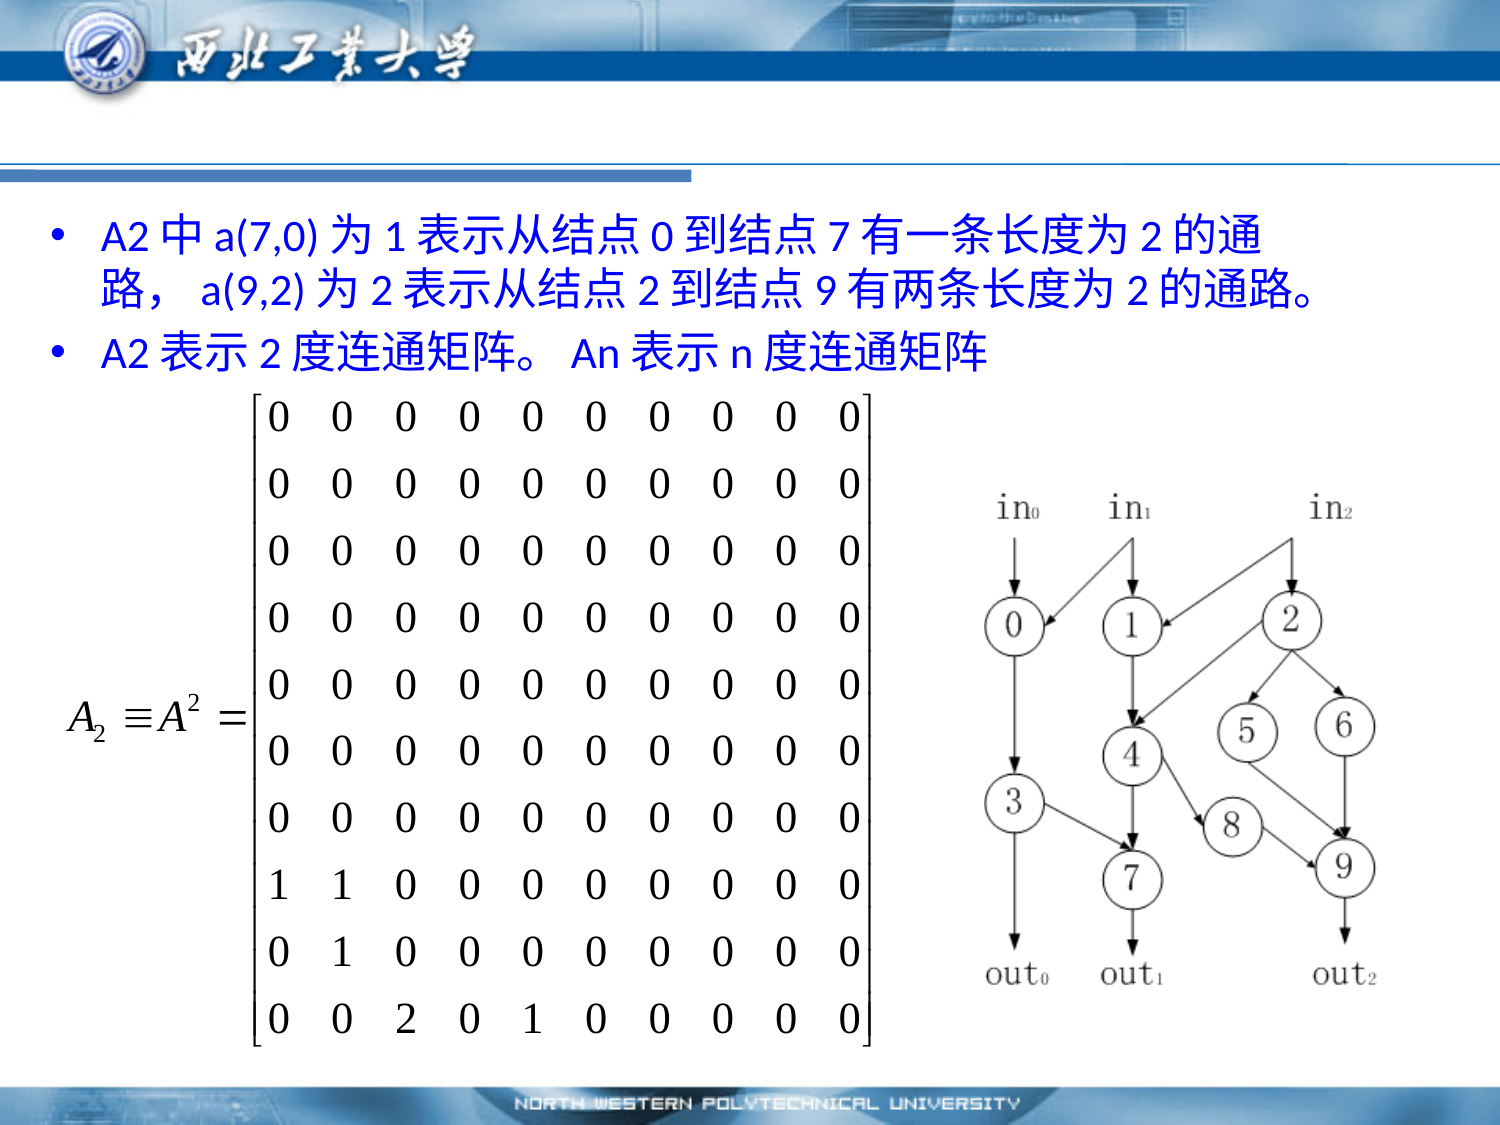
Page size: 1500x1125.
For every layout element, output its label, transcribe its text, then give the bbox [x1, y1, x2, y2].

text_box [58, 386, 887, 1055]
picture [0, 165, 1500, 1125]
list A2中a(7,0)为1表示从结点0到结点7有一条长度为2的通路，a(9,2)为2表示从结点2到结点9有两条长度为2的通路。 A2表示2度连通矩阵。An表示n度连通矩阵 [35, 199, 1465, 387]
picture [0, 0, 1500, 163]
